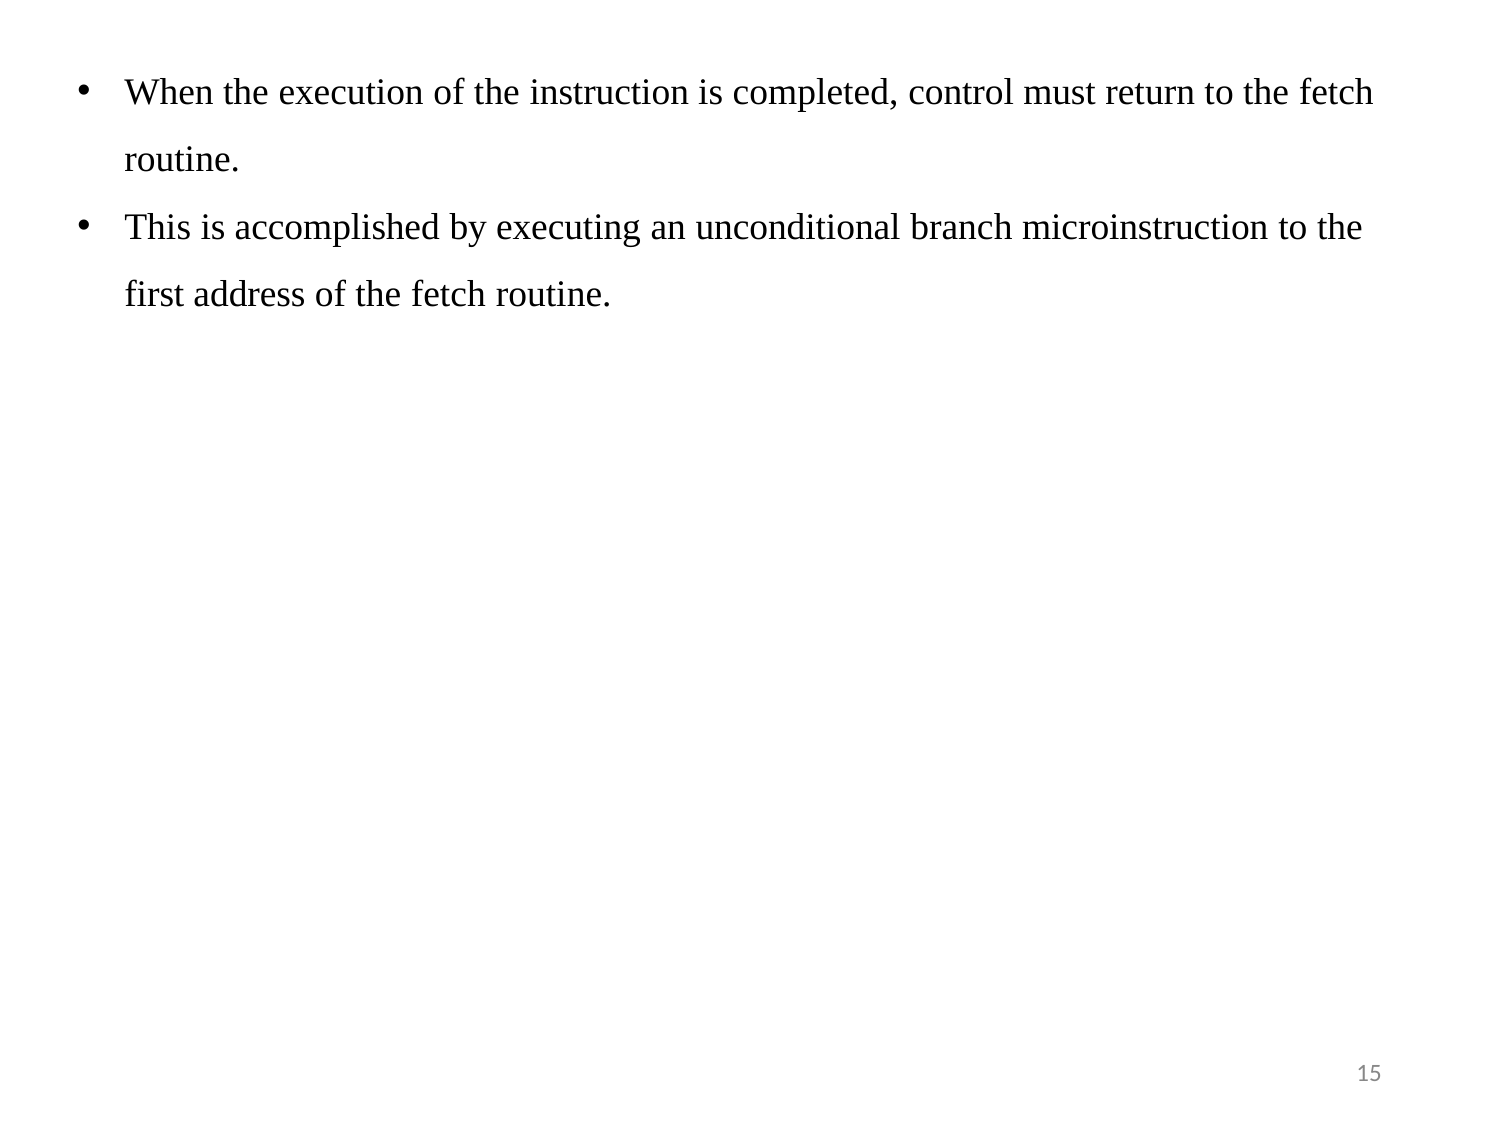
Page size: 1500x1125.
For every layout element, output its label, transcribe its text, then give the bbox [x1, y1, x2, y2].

text_box When the execution of the instruction is completed, control must return to the fetch routine. This is accomplished by executing an unconditional branch microinstruction to the first address of the fetch routine. [75, 42, 1385, 315]
slide_number 15 [1350, 1060, 1389, 1125]
